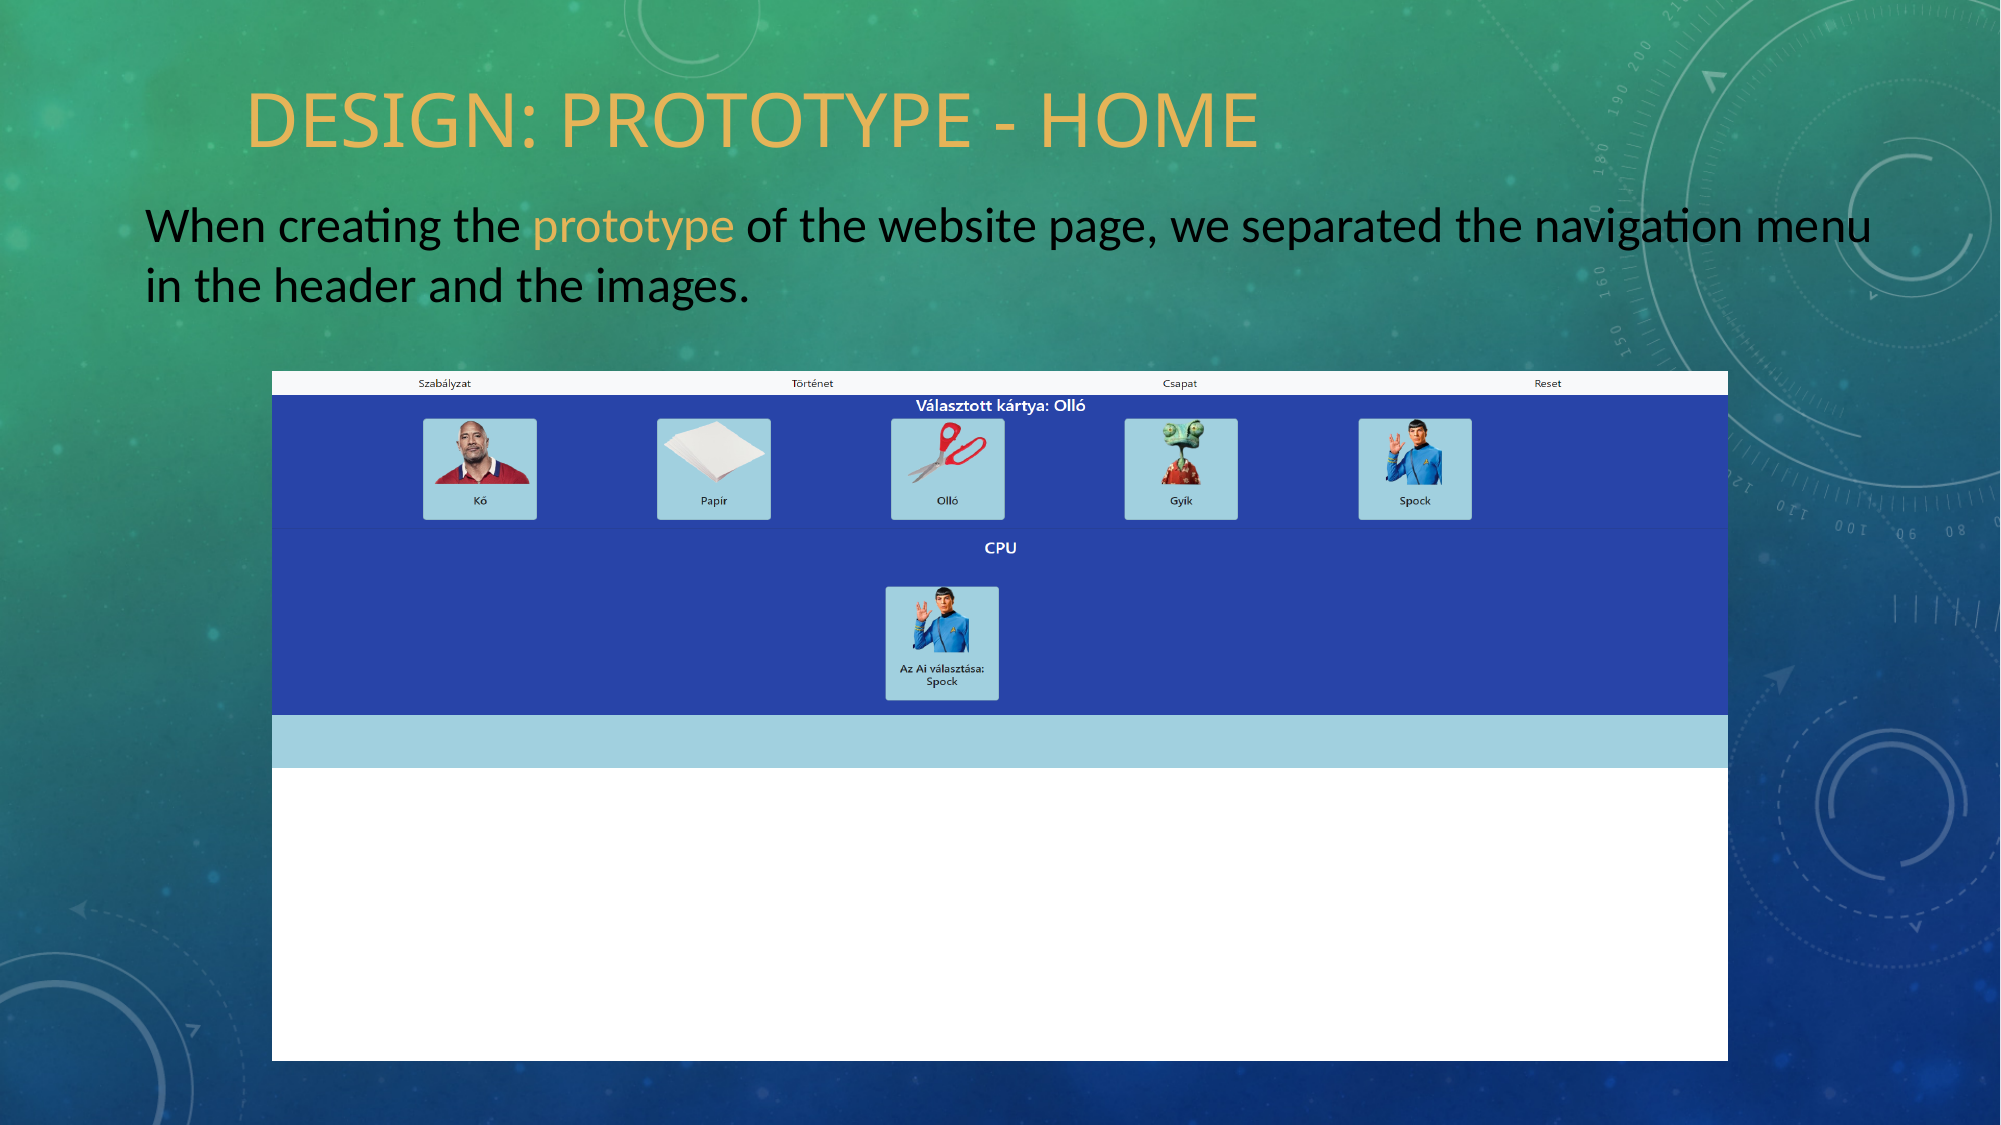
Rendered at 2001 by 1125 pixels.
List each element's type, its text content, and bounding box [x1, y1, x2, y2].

picture [0, 0, 2001, 1125]
title Design: prototype - Home [229, 64, 1771, 170]
list When creating the prototype of the website page, we separated the navigation menu in the header and the images. [104, 170, 1896, 336]
